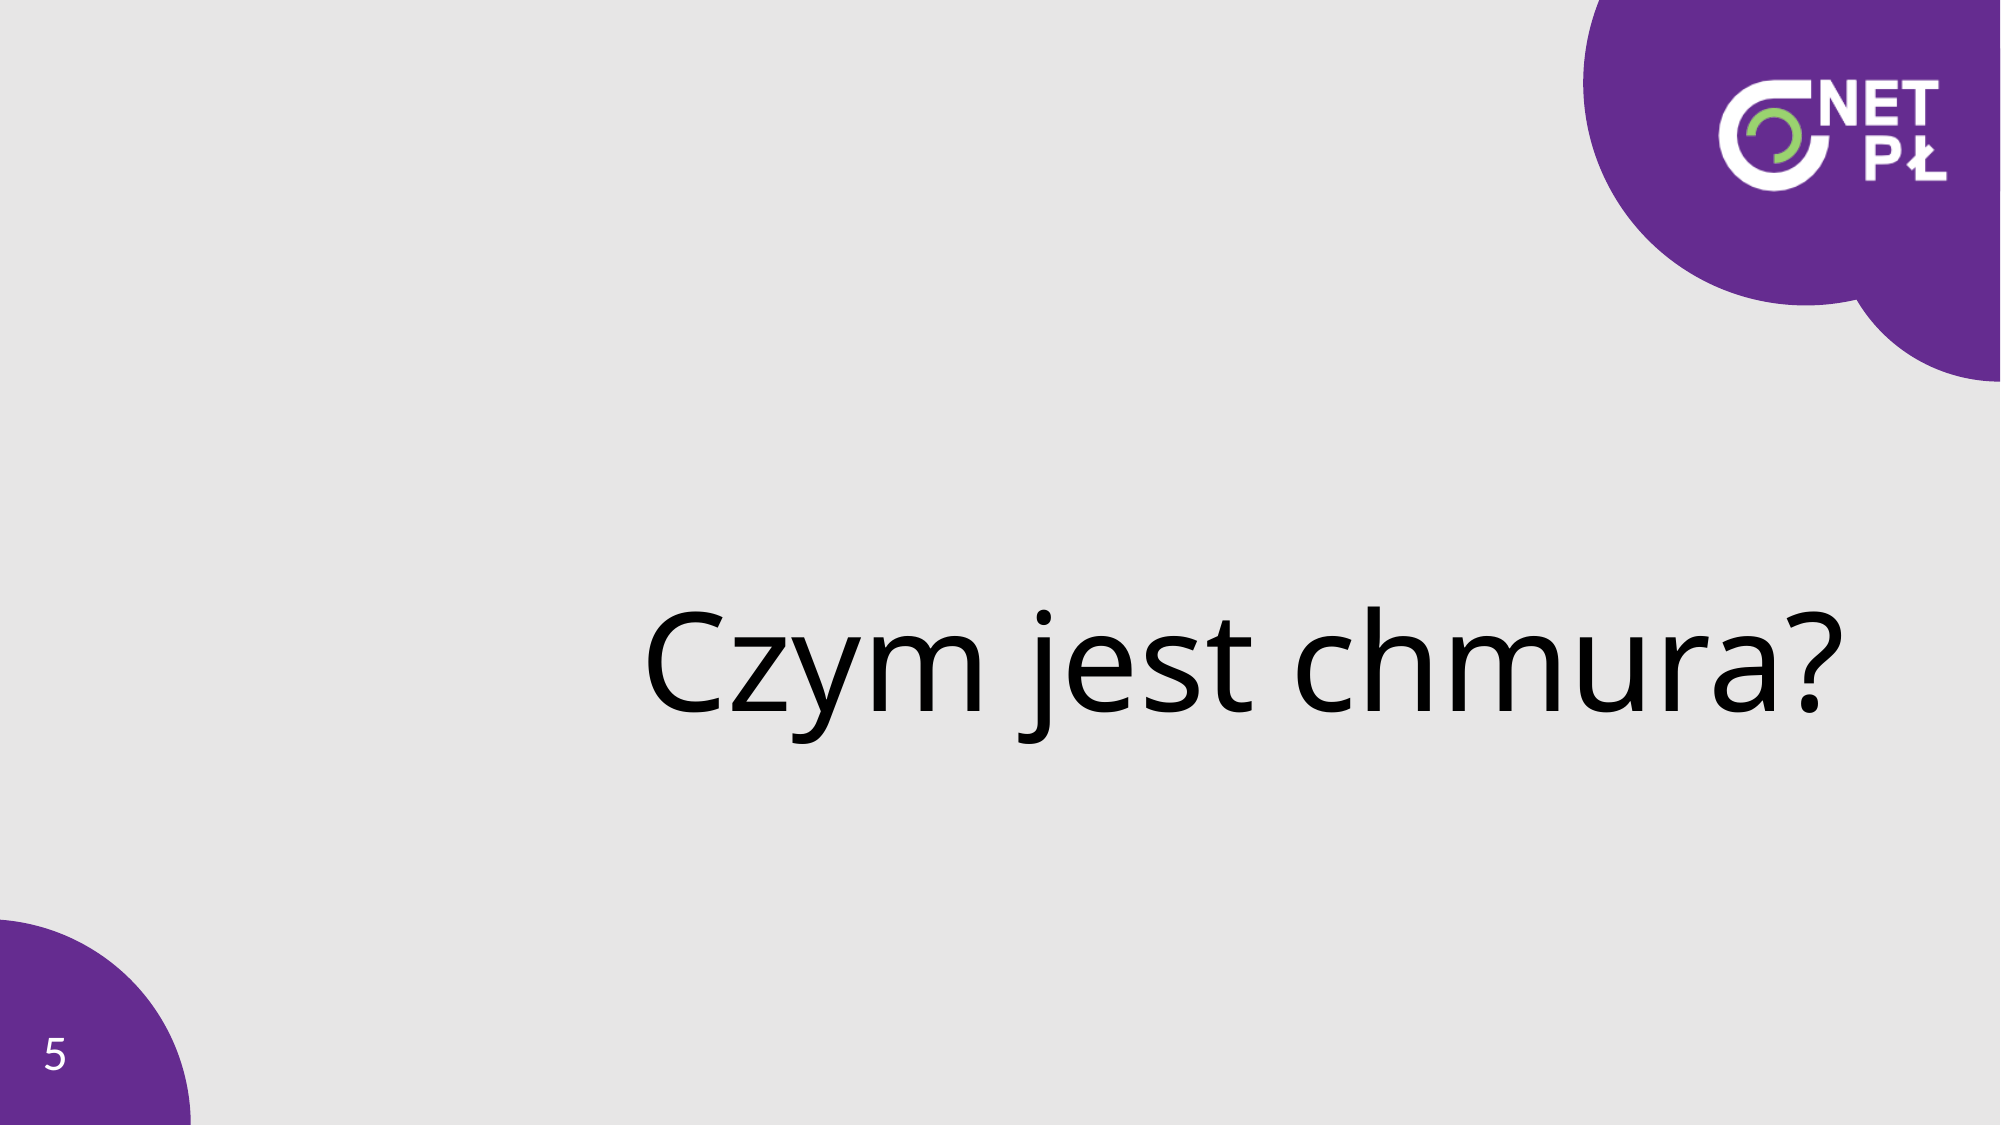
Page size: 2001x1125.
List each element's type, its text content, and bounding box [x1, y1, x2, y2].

title Czym jest chmura? [136, 280, 1862, 749]
picture [1683, 0, 1984, 285]
slide_number 5 [27, 1020, 478, 1081]
